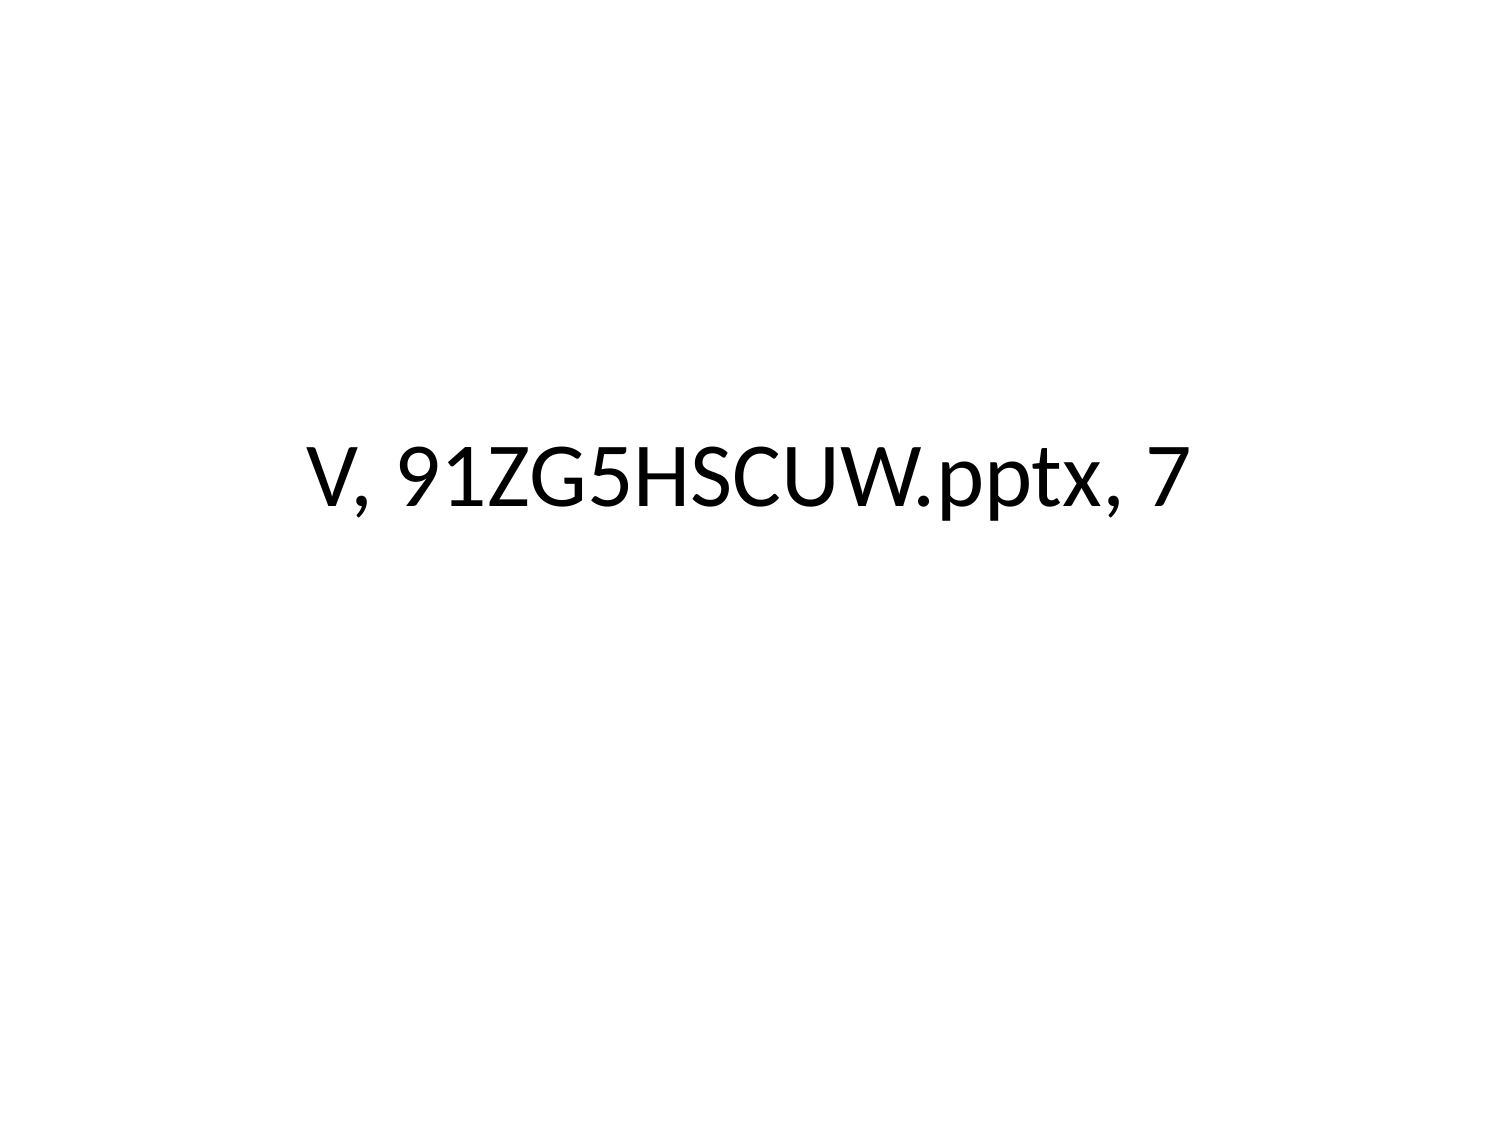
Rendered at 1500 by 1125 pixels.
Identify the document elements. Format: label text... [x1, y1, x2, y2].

title V, 91ZG5HSCUW.pptx, 7 [112, 349, 1388, 591]
